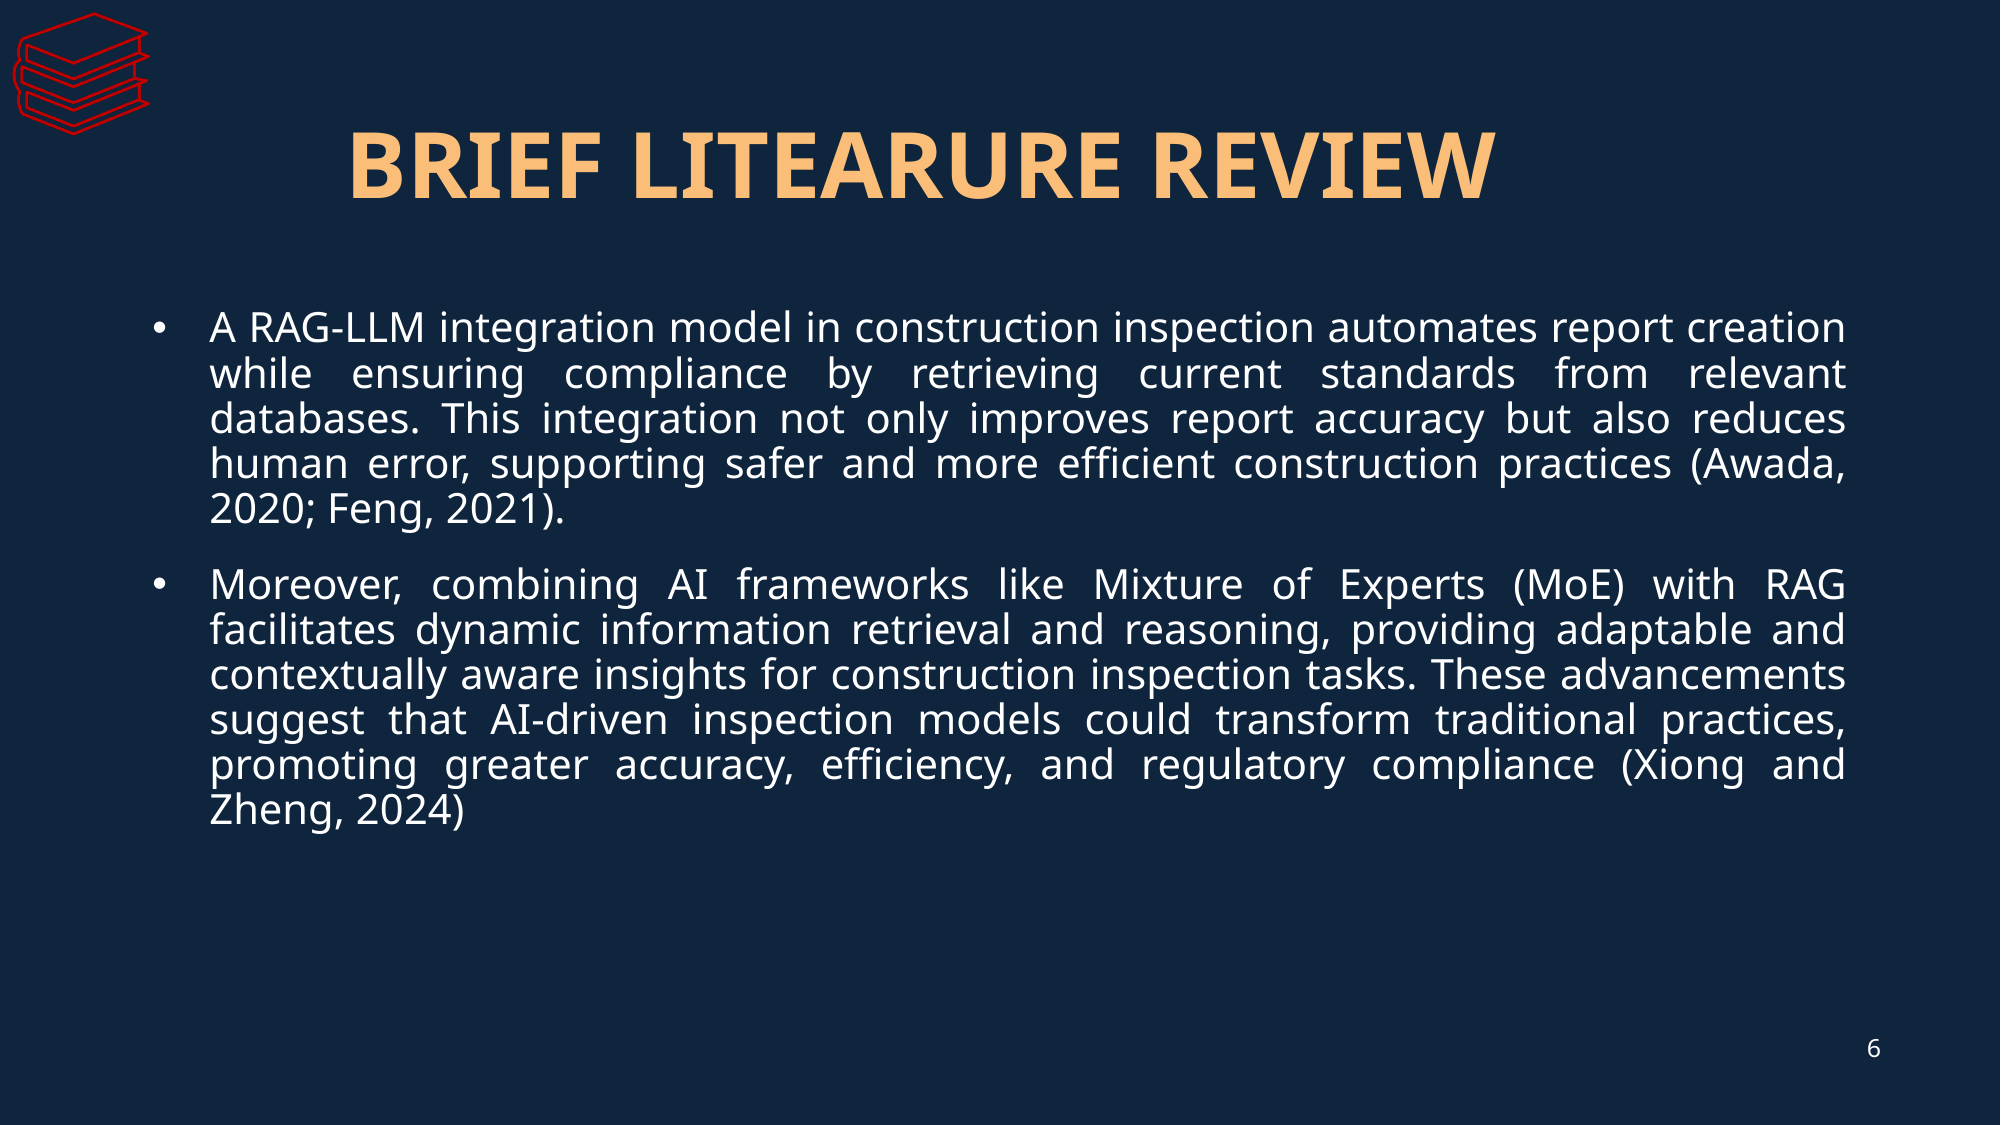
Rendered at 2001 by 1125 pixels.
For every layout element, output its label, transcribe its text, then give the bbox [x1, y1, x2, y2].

picture [7, 0, 158, 150]
title BRIEF LITEARURE REVIEW [330, 59, 1863, 278]
slide_number 6 [1836, 1020, 1912, 1080]
list A RAG-LLM integration model in construction inspection automates report creation while ensuring compliance by retrieving current standards from relevant databases. This integration not only improves report accuracy but also reduces human error, supporting safer and more efficient construction practices (Awada, 2020; Feng, 2021). Moreover, combining AI frameworks like Mixture of Experts (MoE) with RAG facilitates dynamic information retrieval and reasoning, providing adaptable and contextually aware insights for construction inspection tasks. These advancements suggest that AI-driven inspection models could transform traditional practices, promoting greater accuracy, efficiency, and regulatory compliance (Xiong and Zheng, 2024) [137, 299, 1863, 1014]
